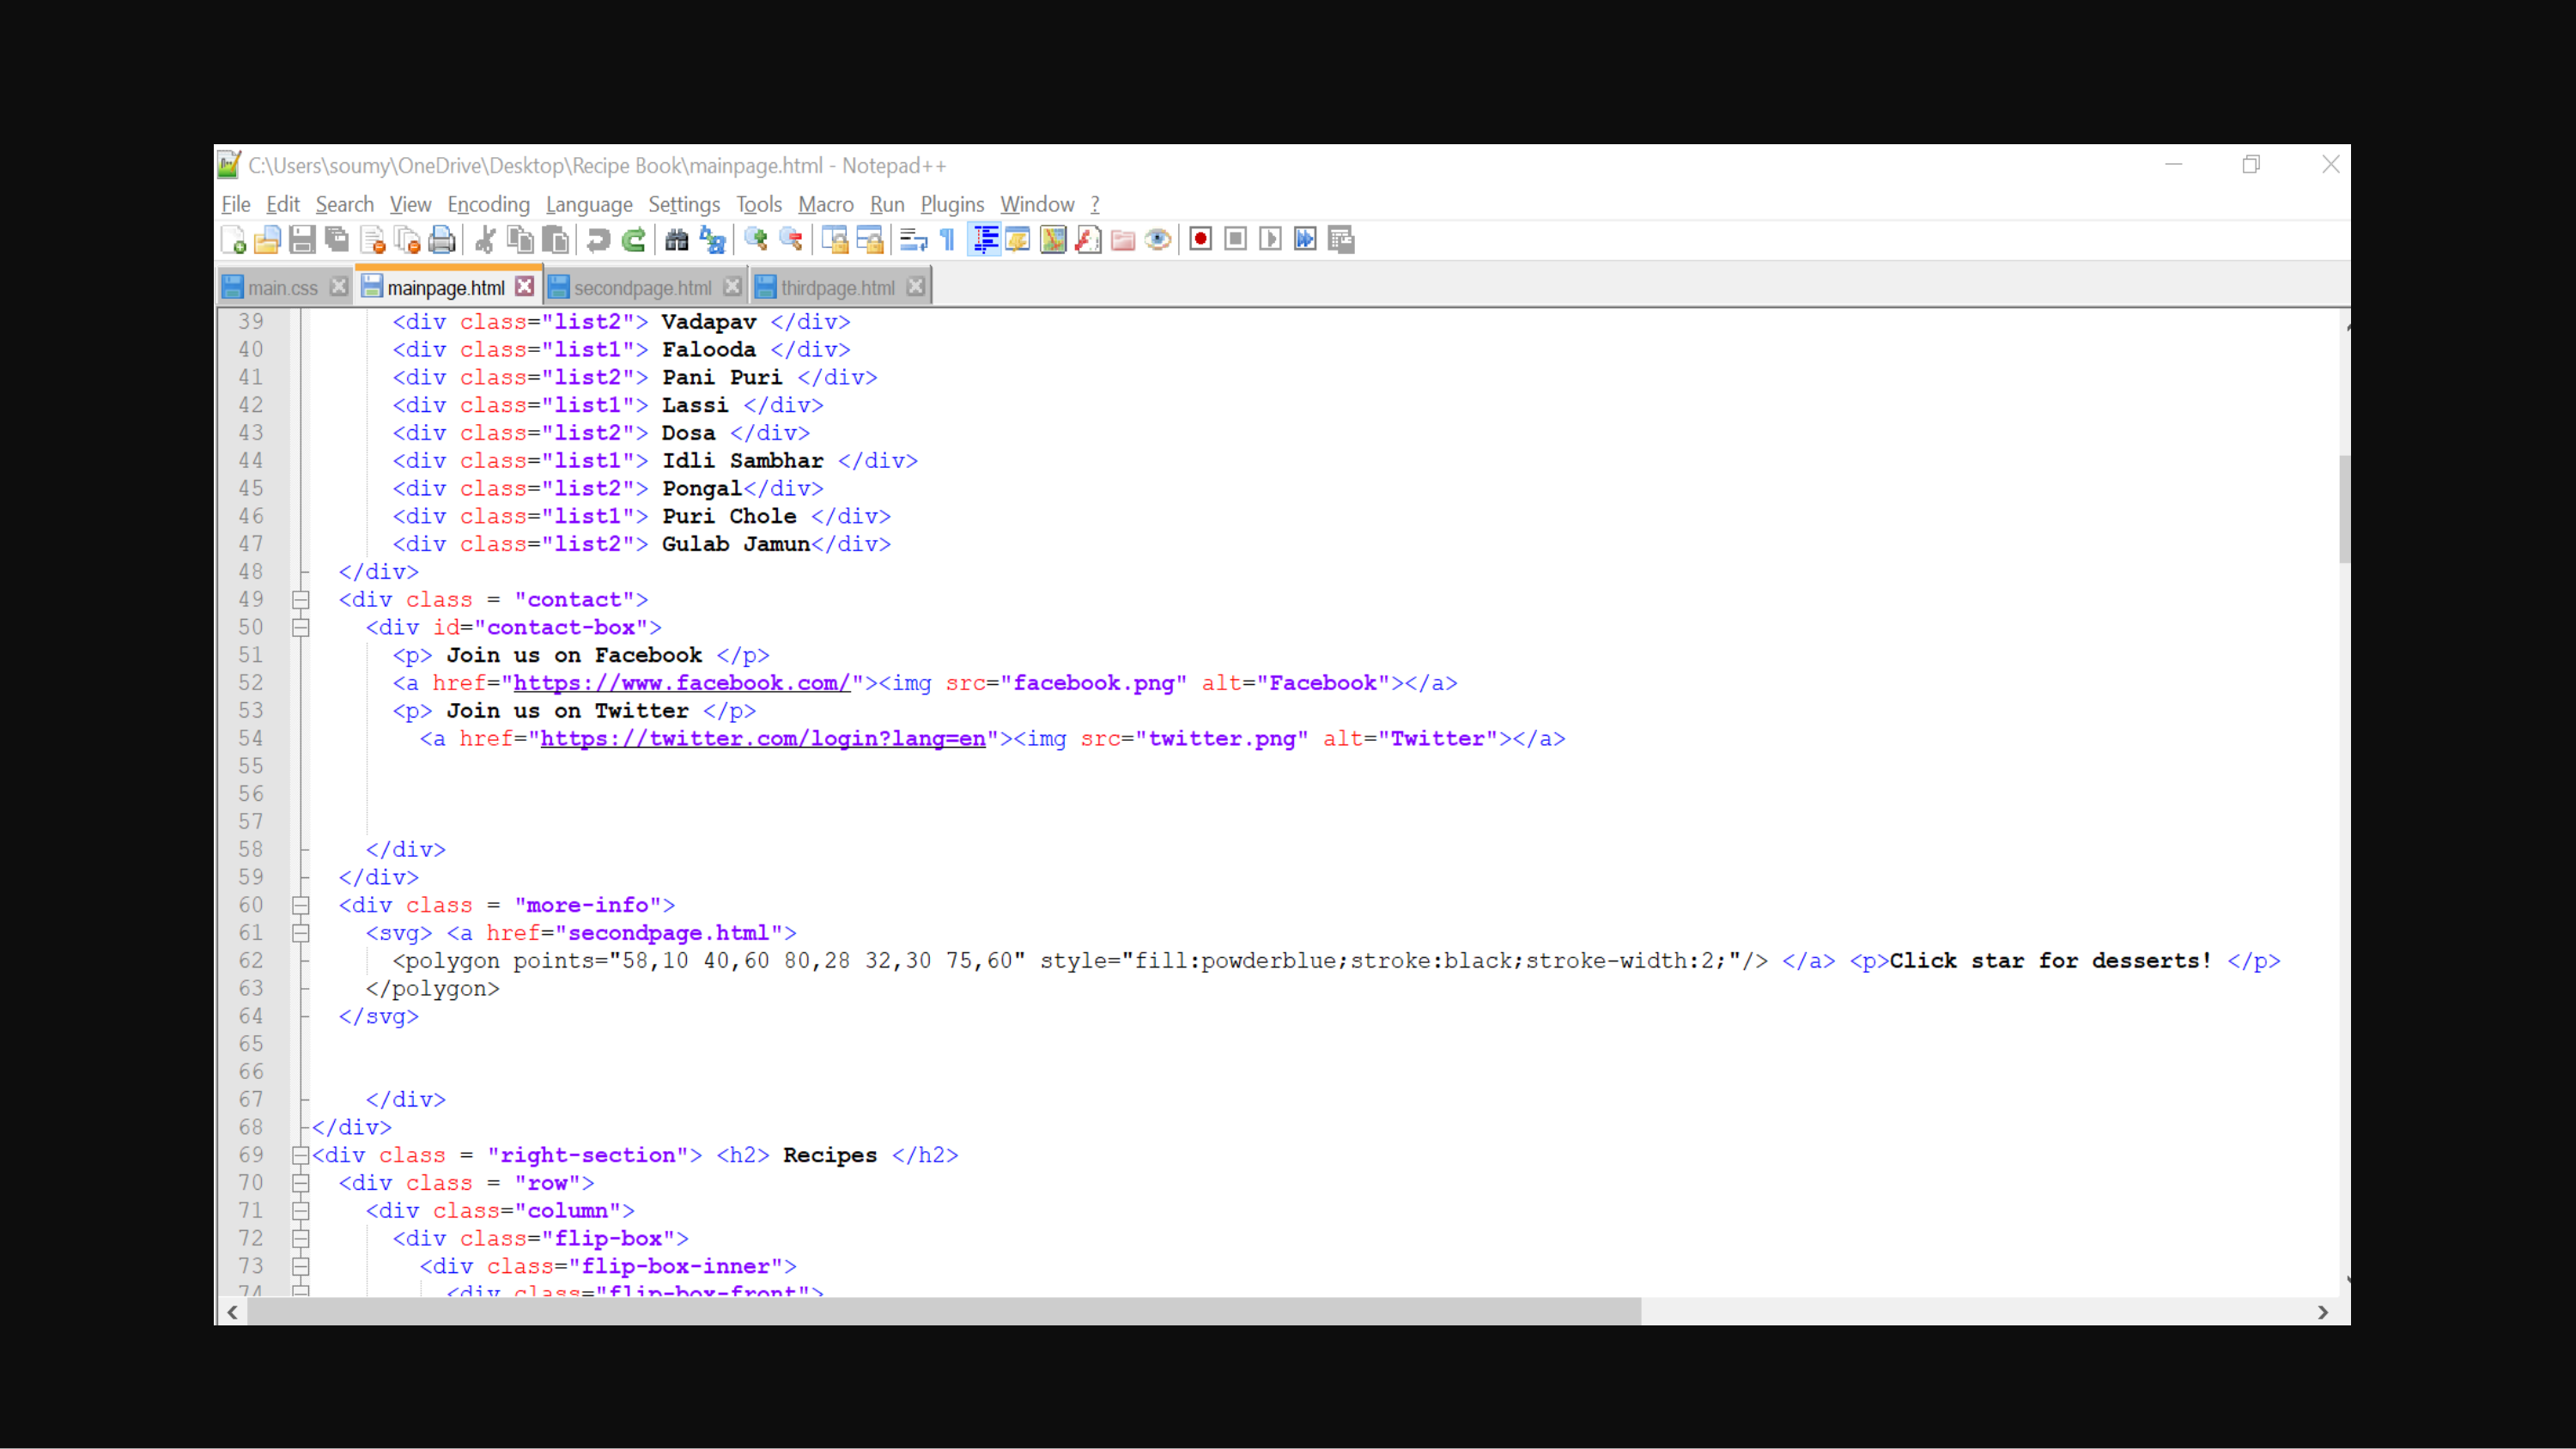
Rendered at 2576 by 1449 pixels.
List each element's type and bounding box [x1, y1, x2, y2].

picture [214, 144, 2351, 1325]
